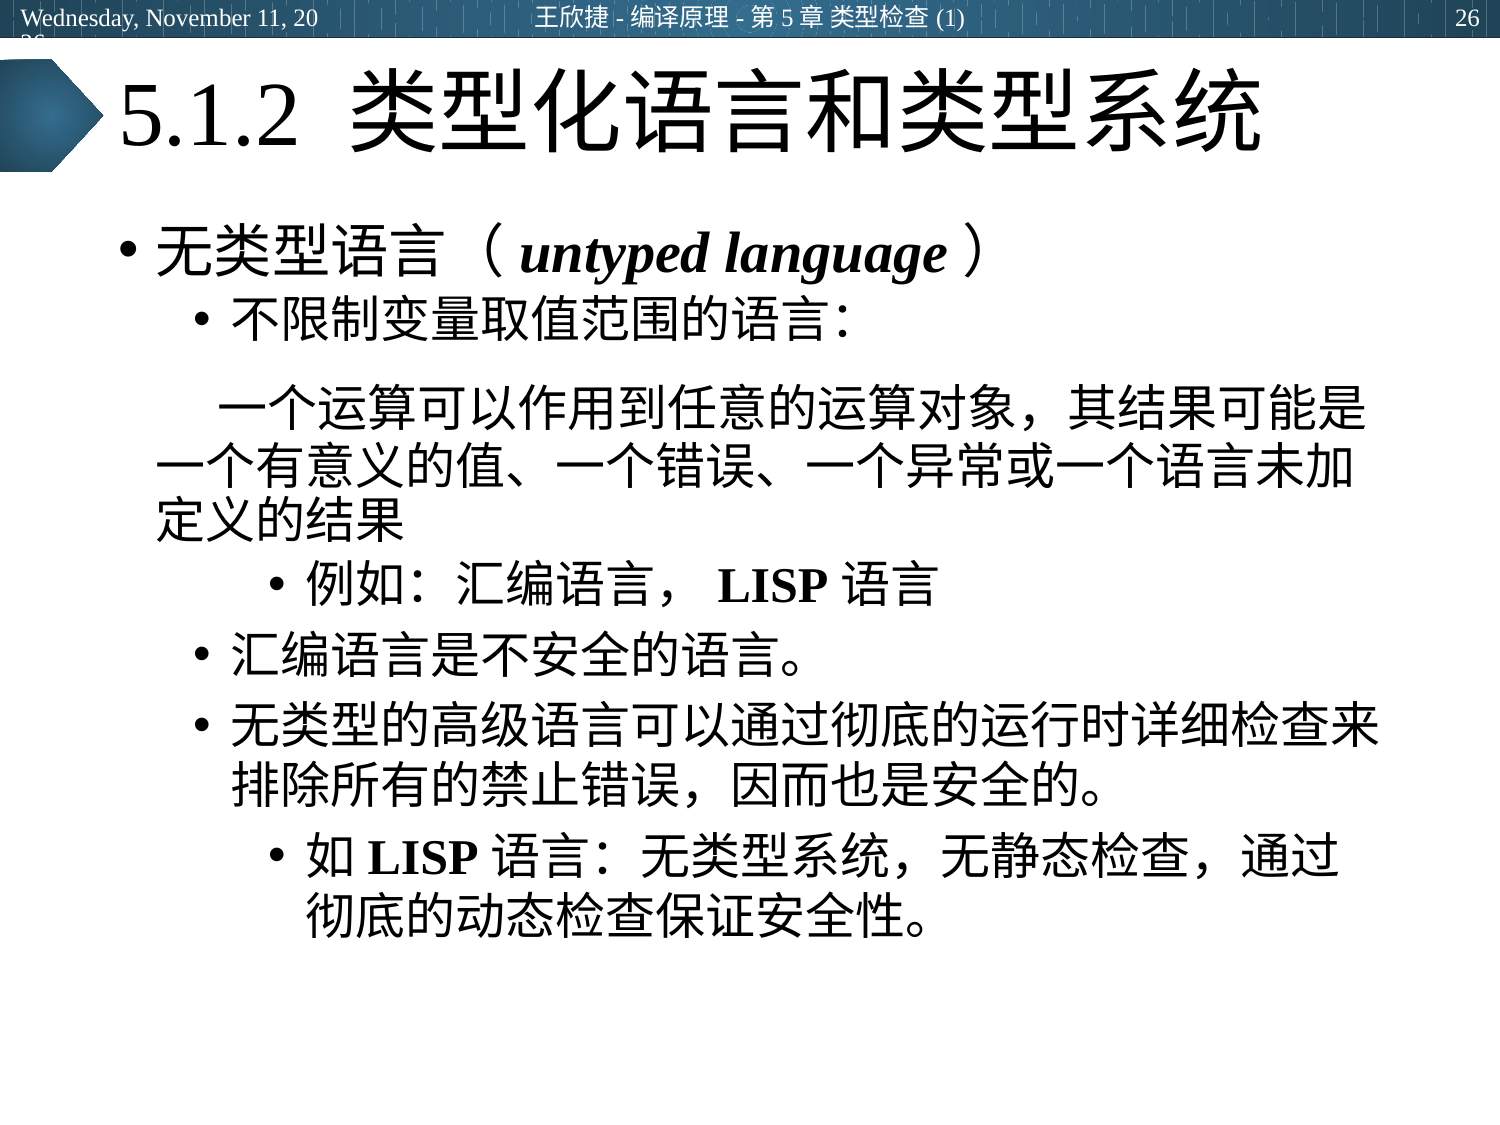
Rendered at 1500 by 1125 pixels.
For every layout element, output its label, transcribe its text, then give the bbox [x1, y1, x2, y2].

list 无类型语言（untyped language） 不限制变量取值范围的语言： 一个运算可以作用到任意的运算对象，其结果可能是一个有意义的值、一个错误、一个异常或一个语言未加定义的结果 例如：汇编语言，LISP语言 汇编语言是不安全的语言。 无类型的高级语言可以通过彻底的运行时详细检查来排除所有的禁止错误，因而也是安全的。 如LISP语言：无类型系统，无静态检查，通过彻底的动态检查保证安全性。 [103, 206, 1397, 1014]
footer 王欣捷-编译原理-第5章 类型检查(1) [496, 1, 1004, 32]
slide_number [5, 1, 344, 32]
title 5.1.2 类型化语言和类型系统 [103, 37, 1397, 194]
slide_number 26 [1157, 1, 1495, 32]
